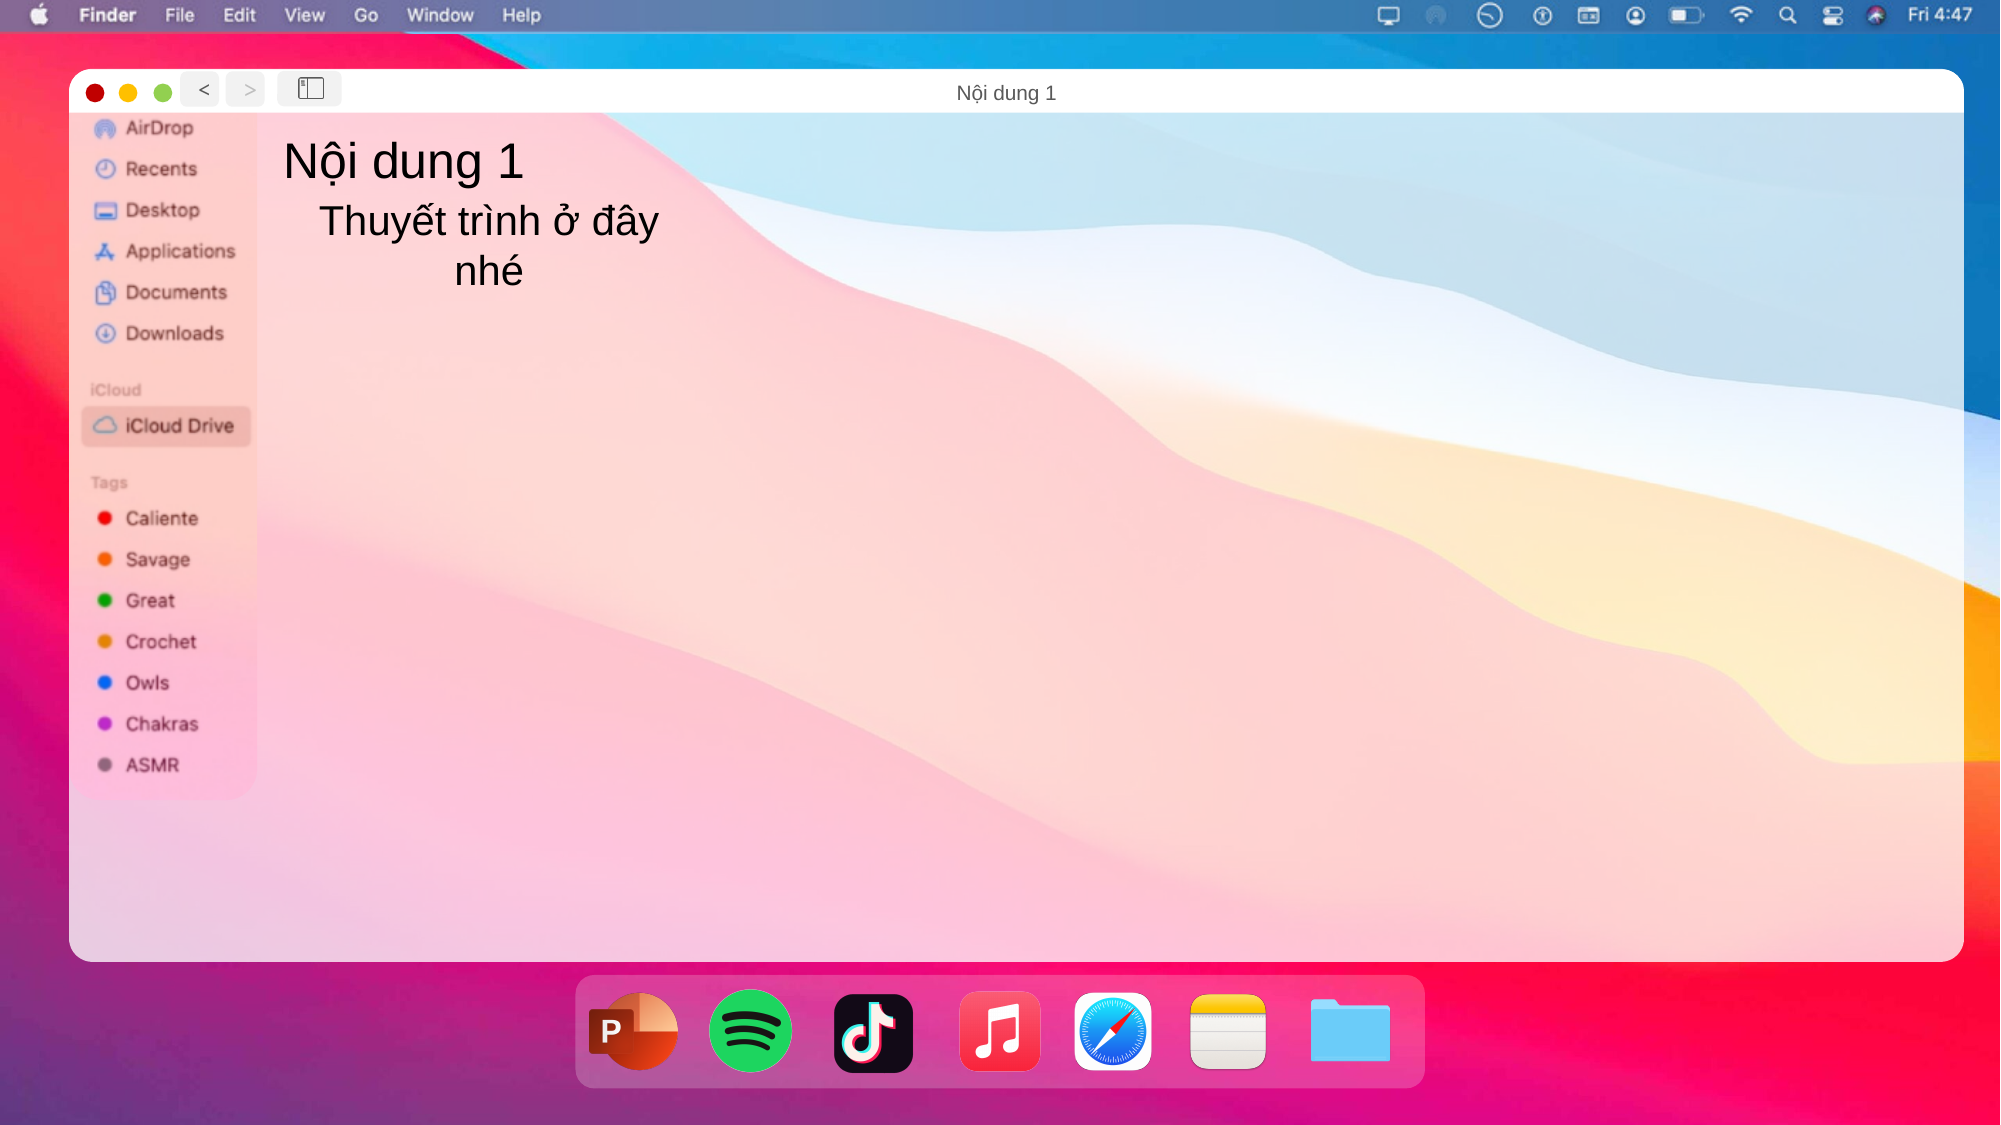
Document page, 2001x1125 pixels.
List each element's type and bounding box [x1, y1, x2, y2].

text_box [69, 68, 1964, 962]
text_box [575, 974, 1425, 1089]
picture [0, 0, 2000, 1125]
